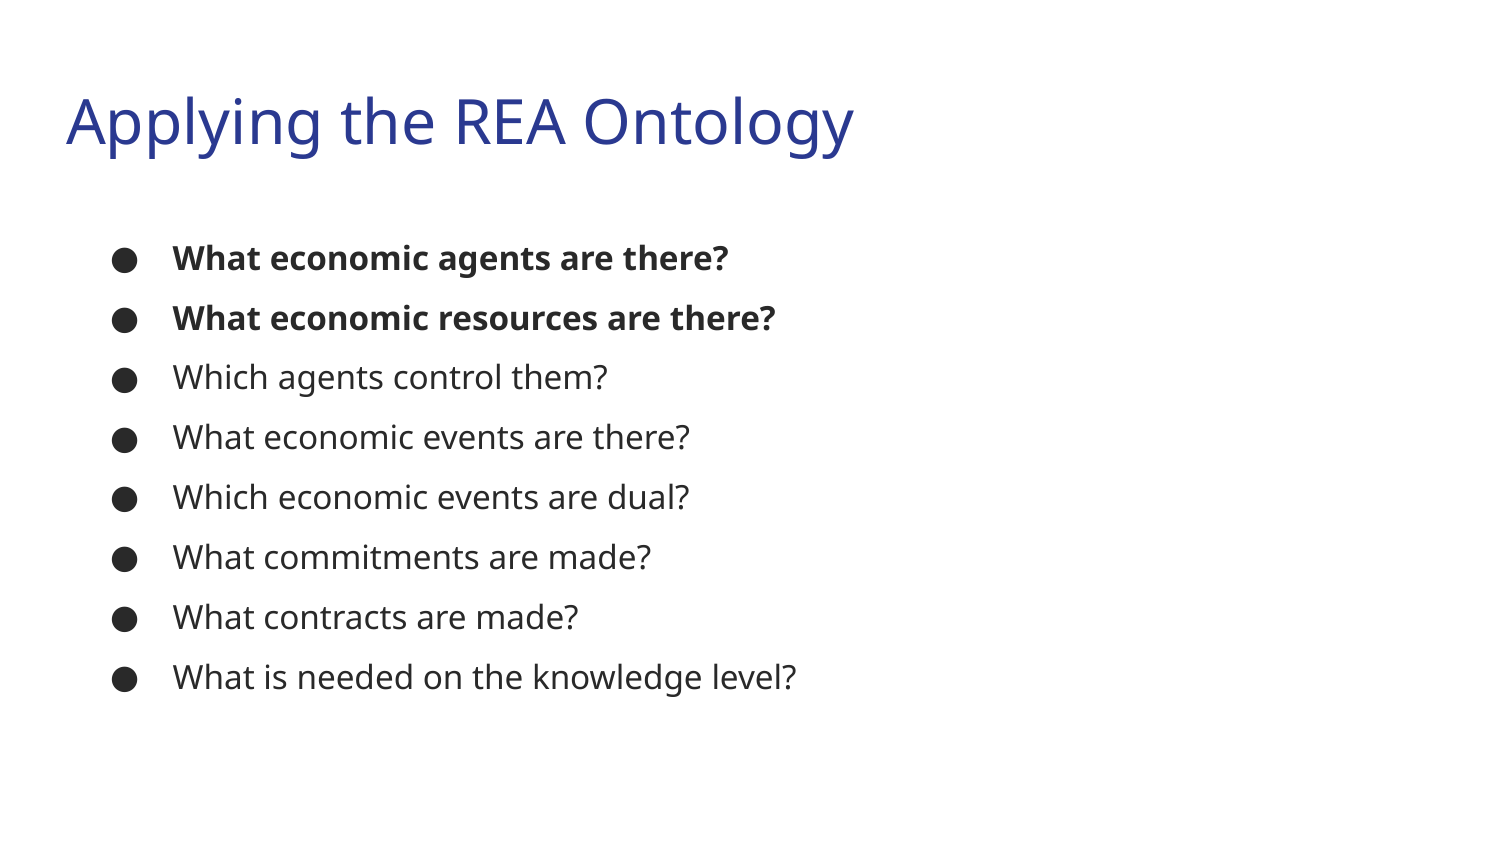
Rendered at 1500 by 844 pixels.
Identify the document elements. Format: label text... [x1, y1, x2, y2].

list What economic agents are there? What economic resources are there? Which agents control them? What economic events are there? Which economic events are dual? What commitments are made? What contracts are made? What is needed on the knowledge level? [51, 201, 845, 750]
title Applying the REA Ontology [51, 67, 1449, 167]
